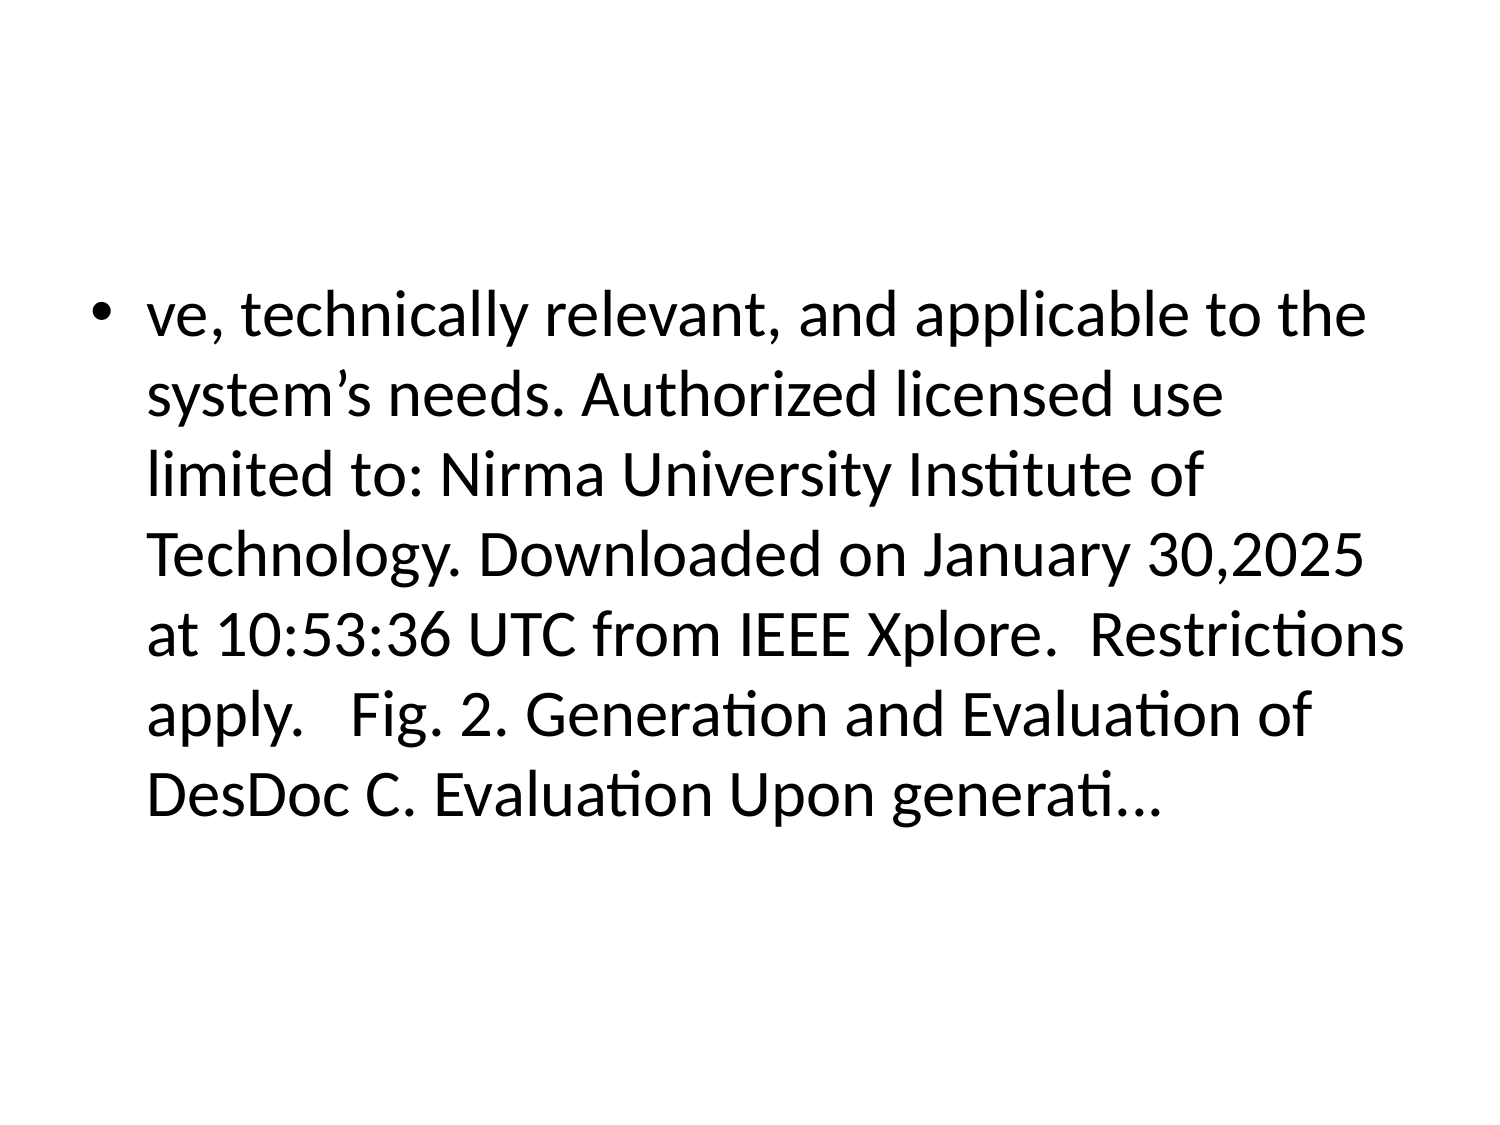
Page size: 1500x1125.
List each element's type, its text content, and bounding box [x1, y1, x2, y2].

list ve, technically relevant, and applicable to the system’s needs. Authorized licensed use limited to: Nirma University Institute of Technology. Downloaded on January 30,2025 at 10:53:36 UTC from IEEE Xplore. Restrictions apply. Fig. 2. Generation and Evaluation of DesDoc C. Evaluation Upon generati... [75, 262, 1425, 1005]
